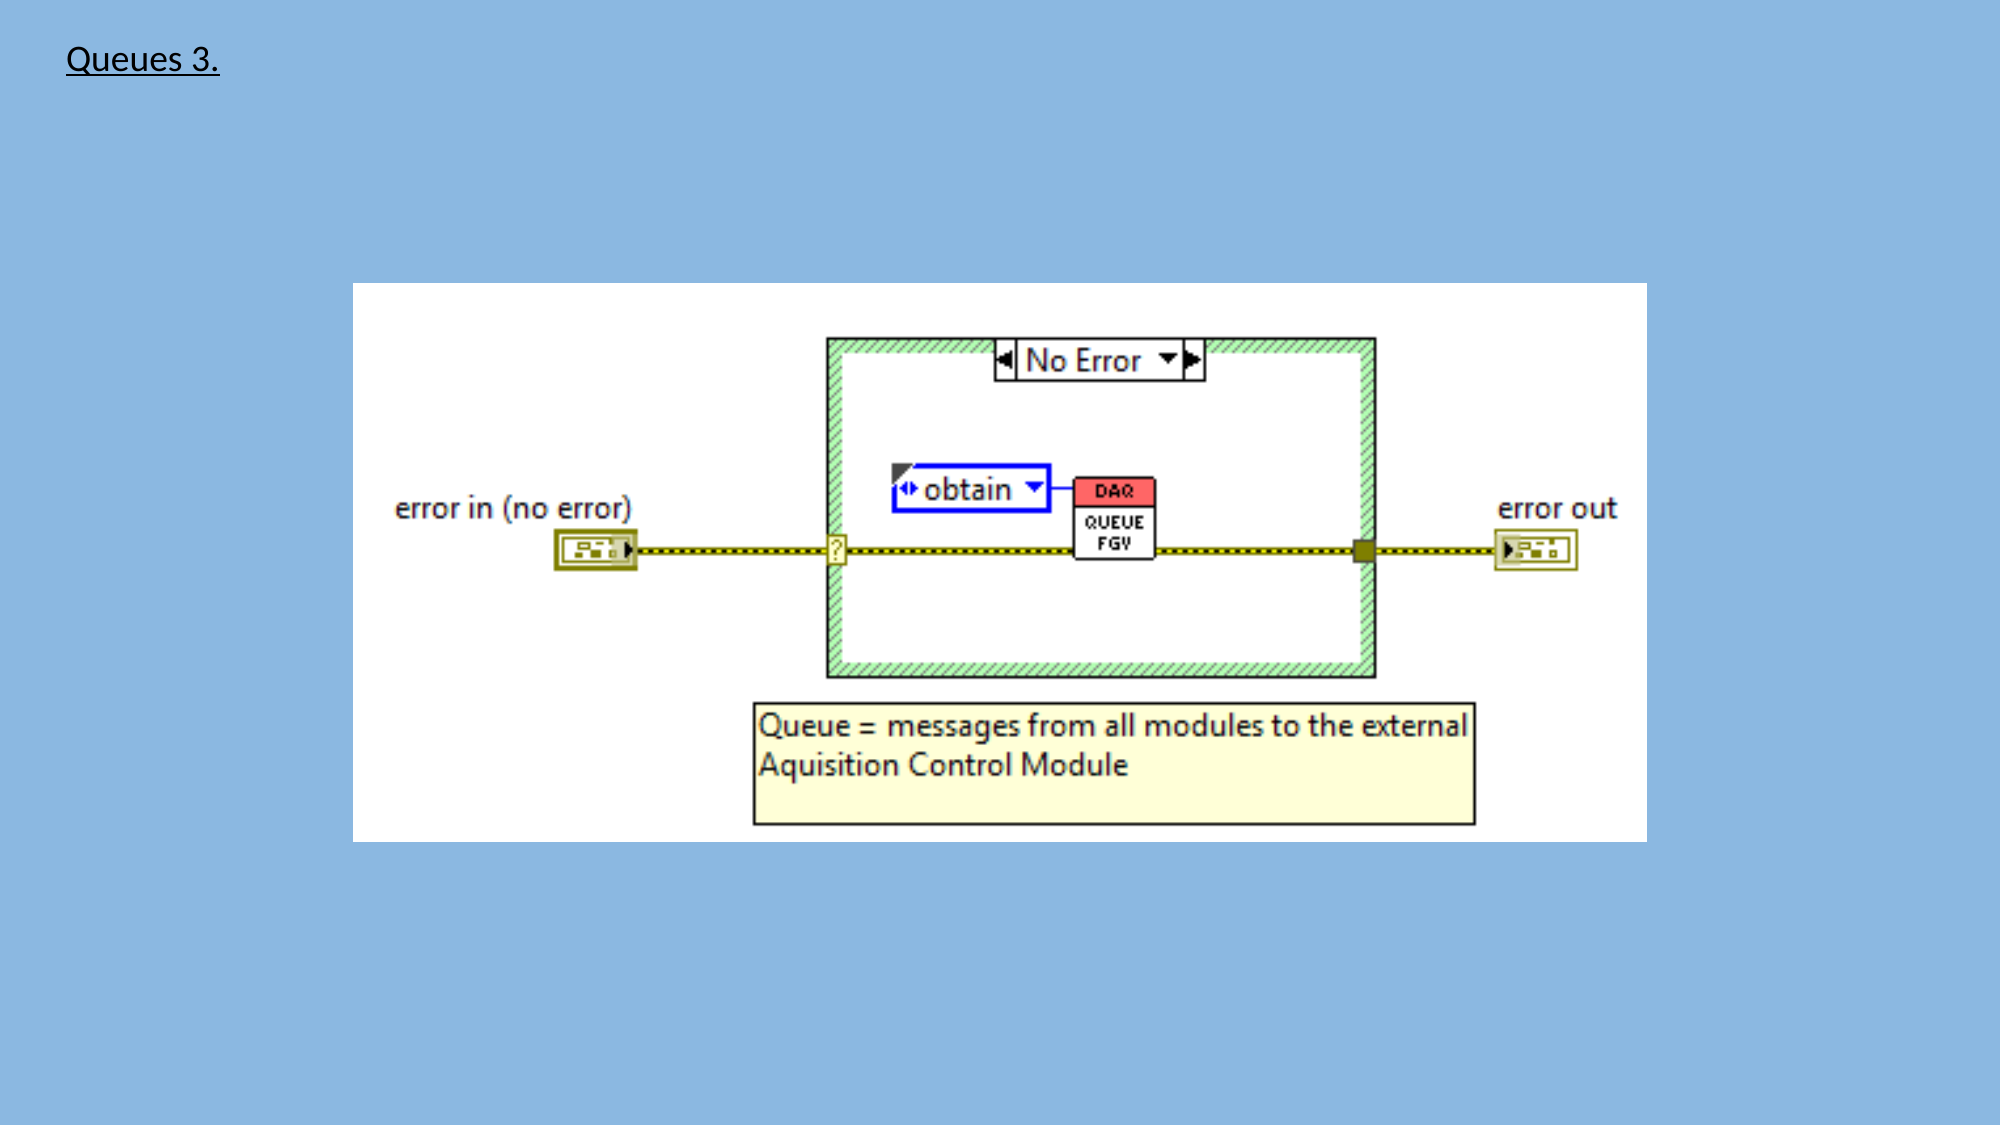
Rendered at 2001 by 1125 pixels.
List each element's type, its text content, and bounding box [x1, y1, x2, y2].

picture [353, 283, 1647, 842]
text_box Queues 3. [51, 26, 236, 86]
